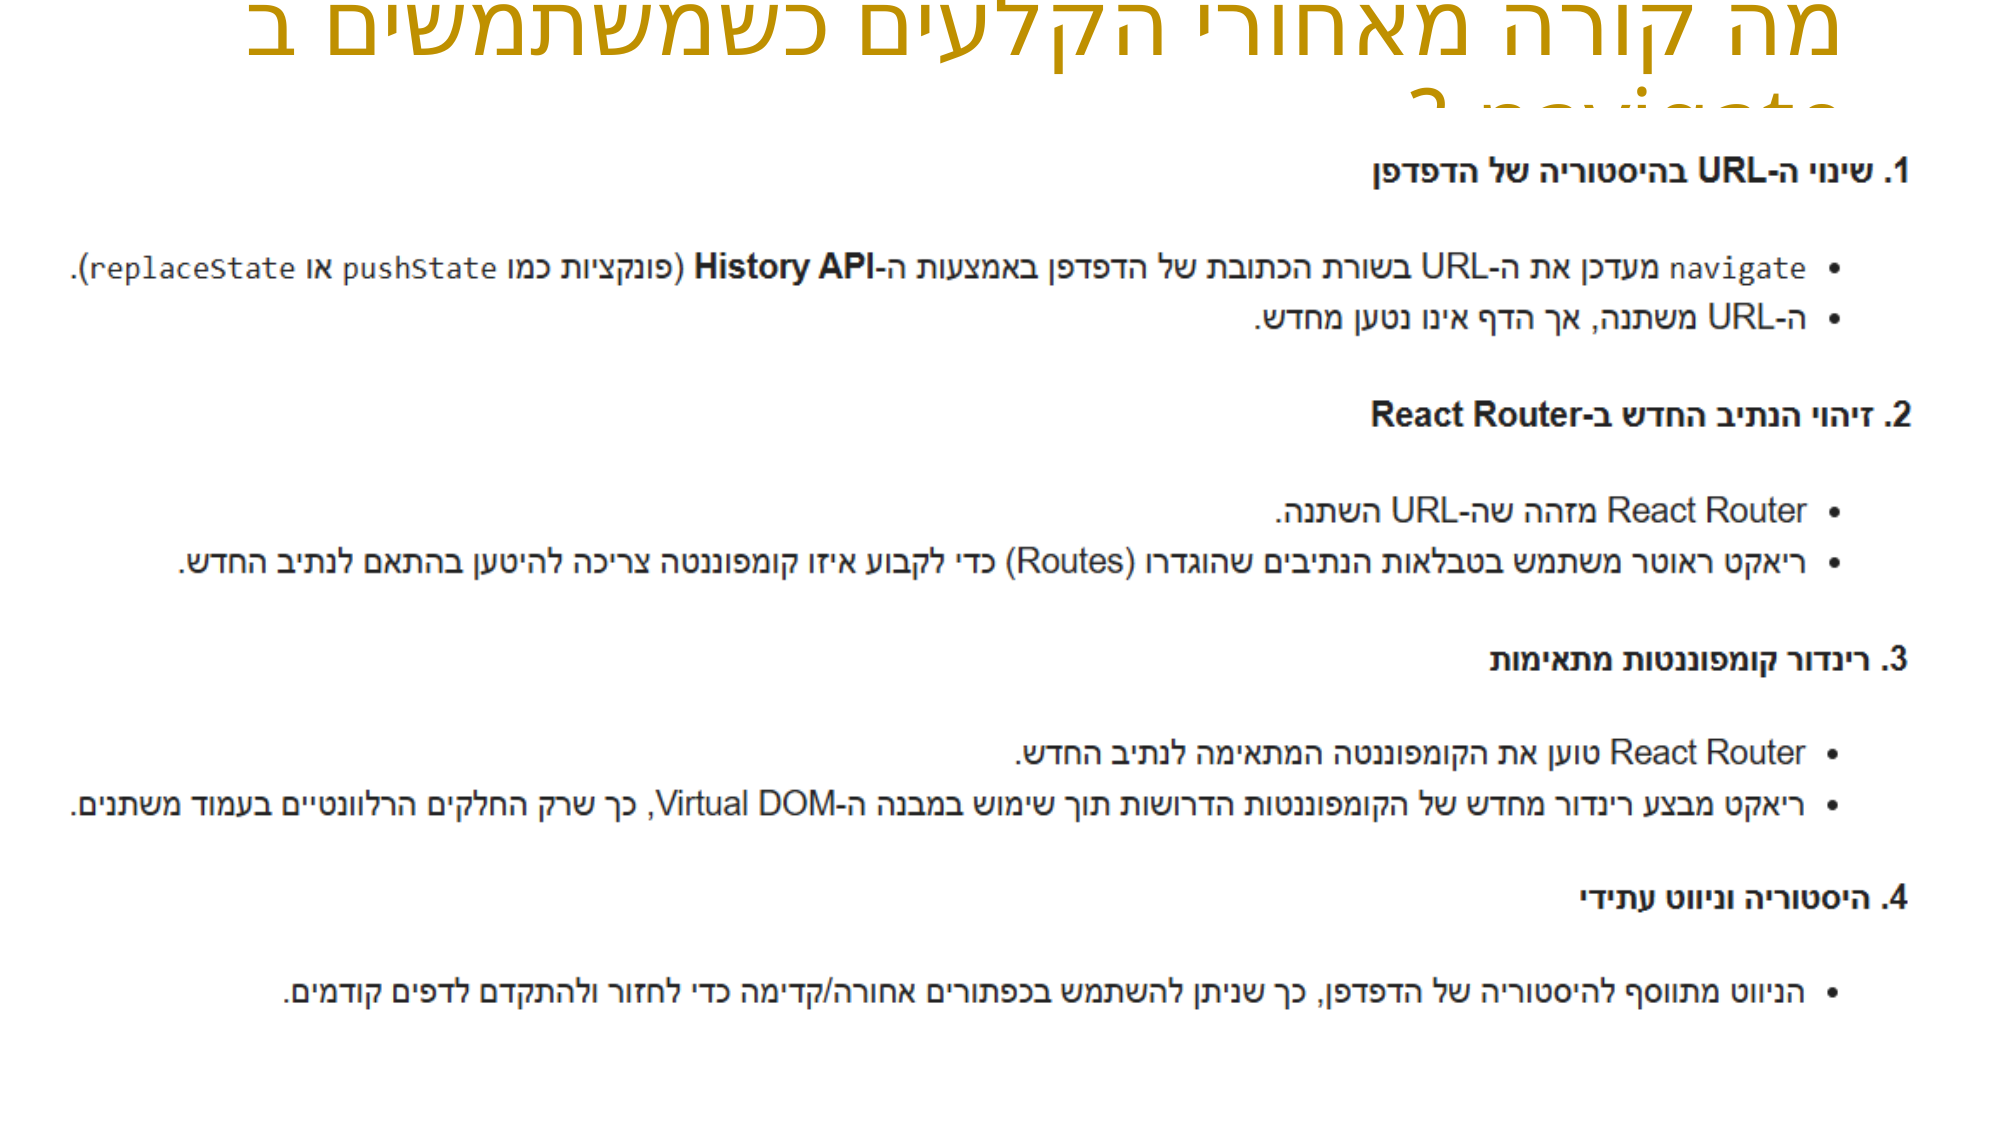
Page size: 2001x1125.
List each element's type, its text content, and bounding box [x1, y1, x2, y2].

picture [48, 596, 1930, 1037]
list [59, 108, 1941, 610]
title מה קורה מאחורי הקלעים כשמשתמשים ב navigate ? [137, 14, 1863, 108]
